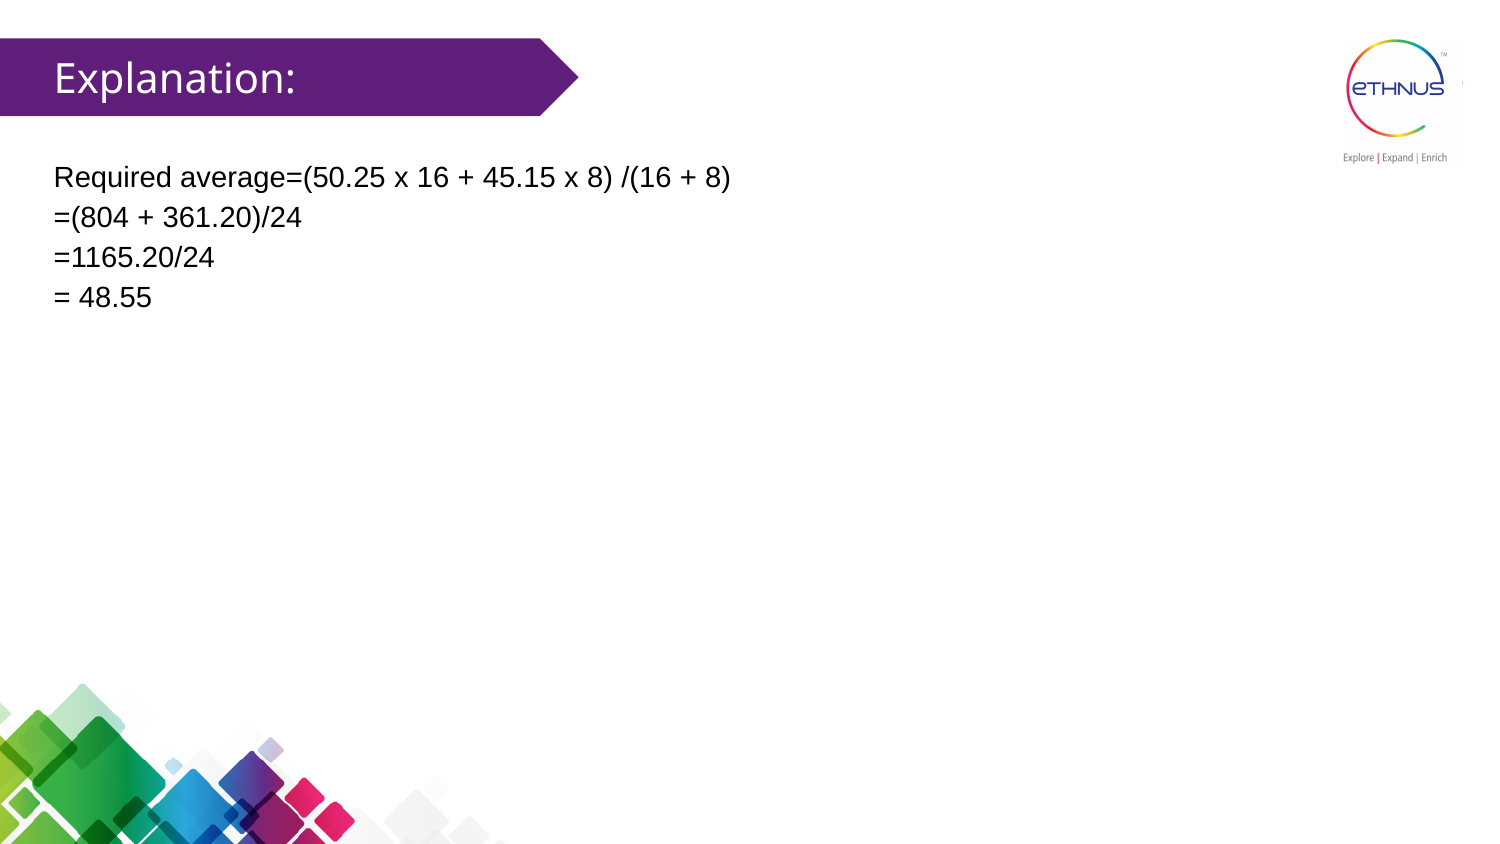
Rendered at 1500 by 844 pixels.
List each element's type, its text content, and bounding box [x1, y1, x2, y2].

picture [0, 668, 732, 844]
text_box [518, 38, 579, 117]
text_box Required average=(50.25 x 16 + 45.15 x 8) /(16 + 8) =(804 + 361.20)/24 =1165.20/24 = 48.55 [53, 152, 1265, 669]
picture [1343, 38, 1463, 165]
text_box [0, 38, 53, 117]
text_box Explanation: [53, 38, 518, 117]
